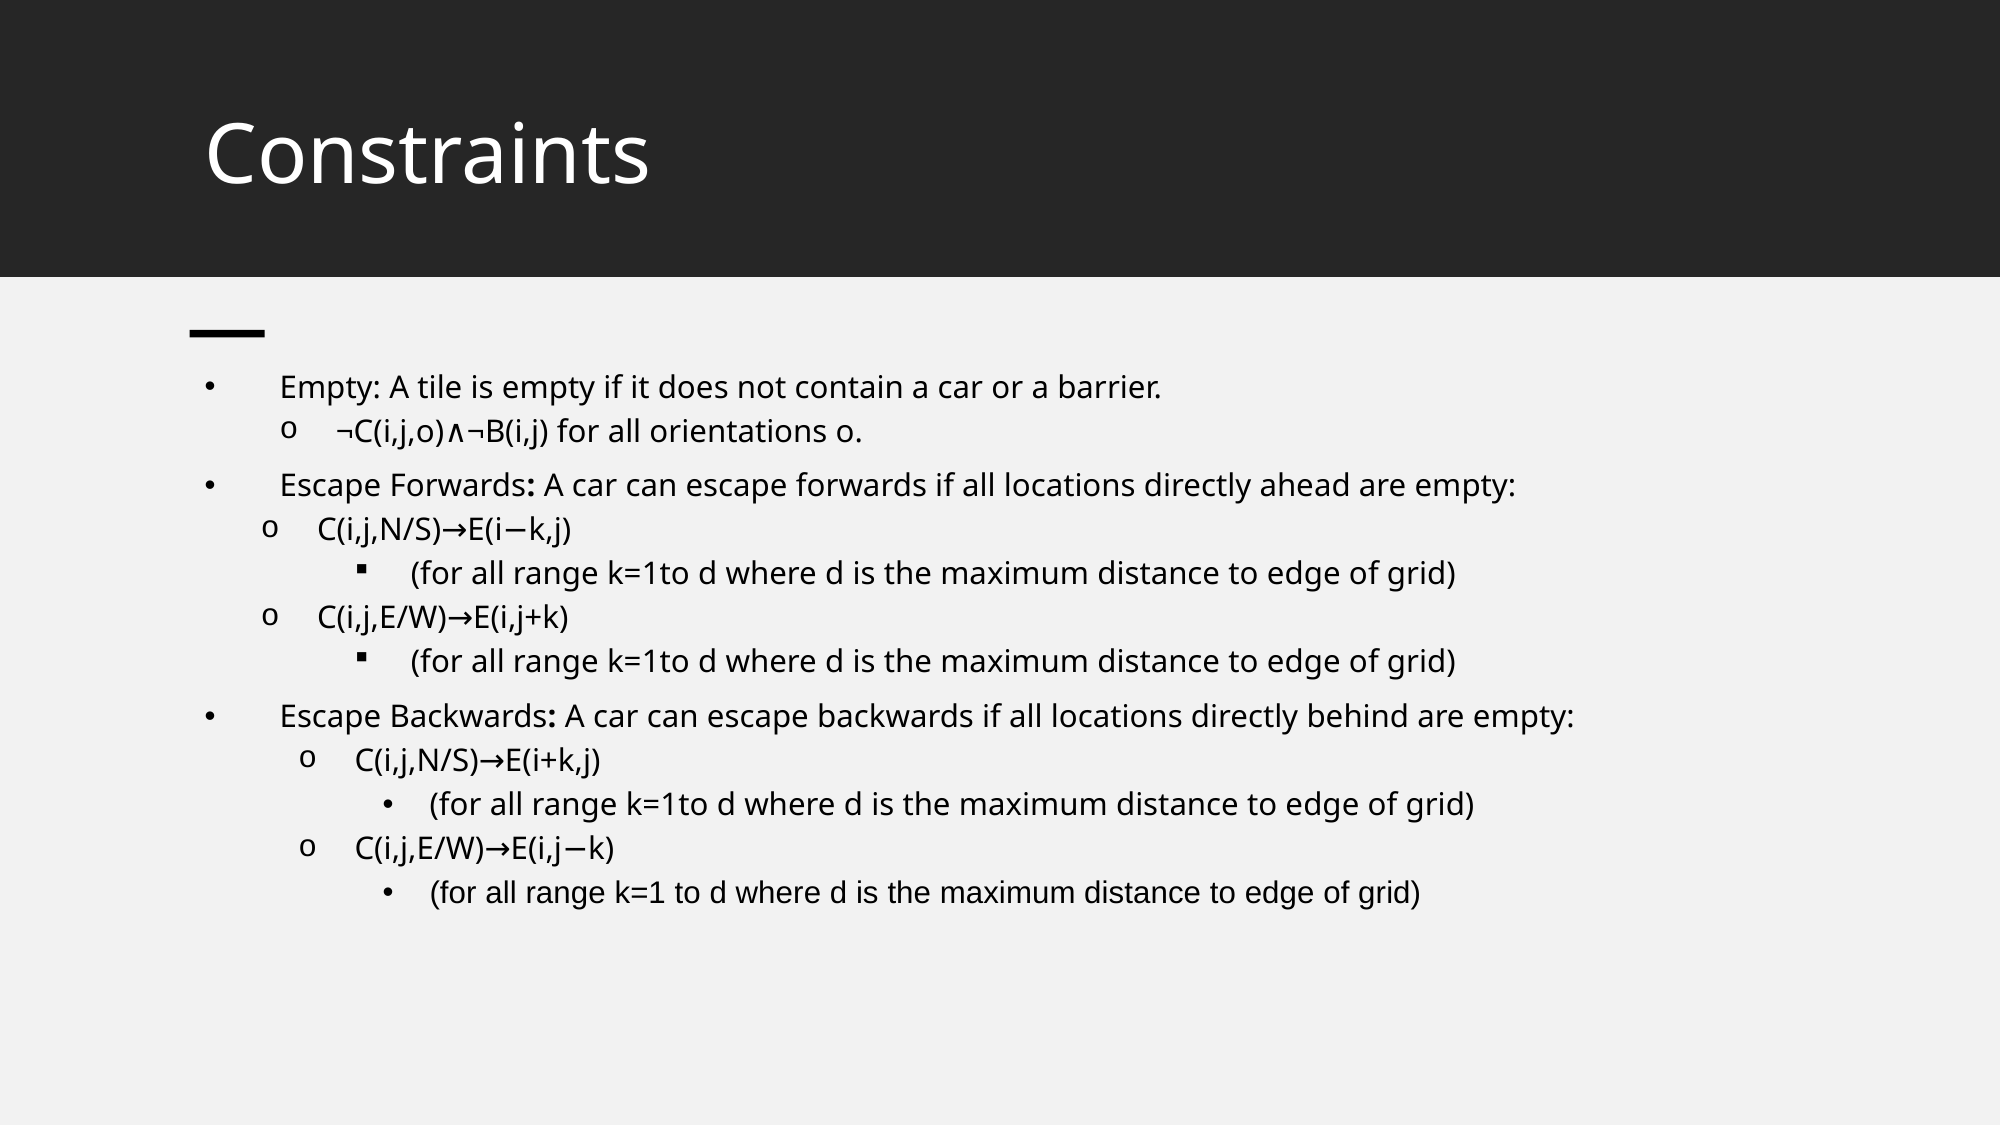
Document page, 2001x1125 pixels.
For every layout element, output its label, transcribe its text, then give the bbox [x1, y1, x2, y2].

text_box [0, 0, 2000, 275]
text_box [0, 275, 2000, 1125]
list Empty: A tile is empty if it does not contain a car or a barrier. ¬C(i,j,o)∧¬B(i,j) for all orientations o. Escape Forwards: A car can escape forwards if all locations directly ahead are empty: C(i,j,N/S)→E(i−k,j) (for all range k=1to d where d is the maximum distance to edge of grid) C(i,j,E/W)→E(i,j+k) (for all range k=1to d where d is the maximum distance to edge of grid) Escape Backwards: A car can escape backwards if all locations directly behind are empty: C(i,j,N/S)→E(i+k,j) (for all range k=1to d where d is the maximum distance to edge of grid) C(i,j,E/W)→E(i,j−k) (for all range k=1 to d where d is the maximum distance to edge of grid) [189, 363, 1811, 1014]
text_box [188, 328, 266, 339]
title Constraints [189, 104, 1812, 253]
